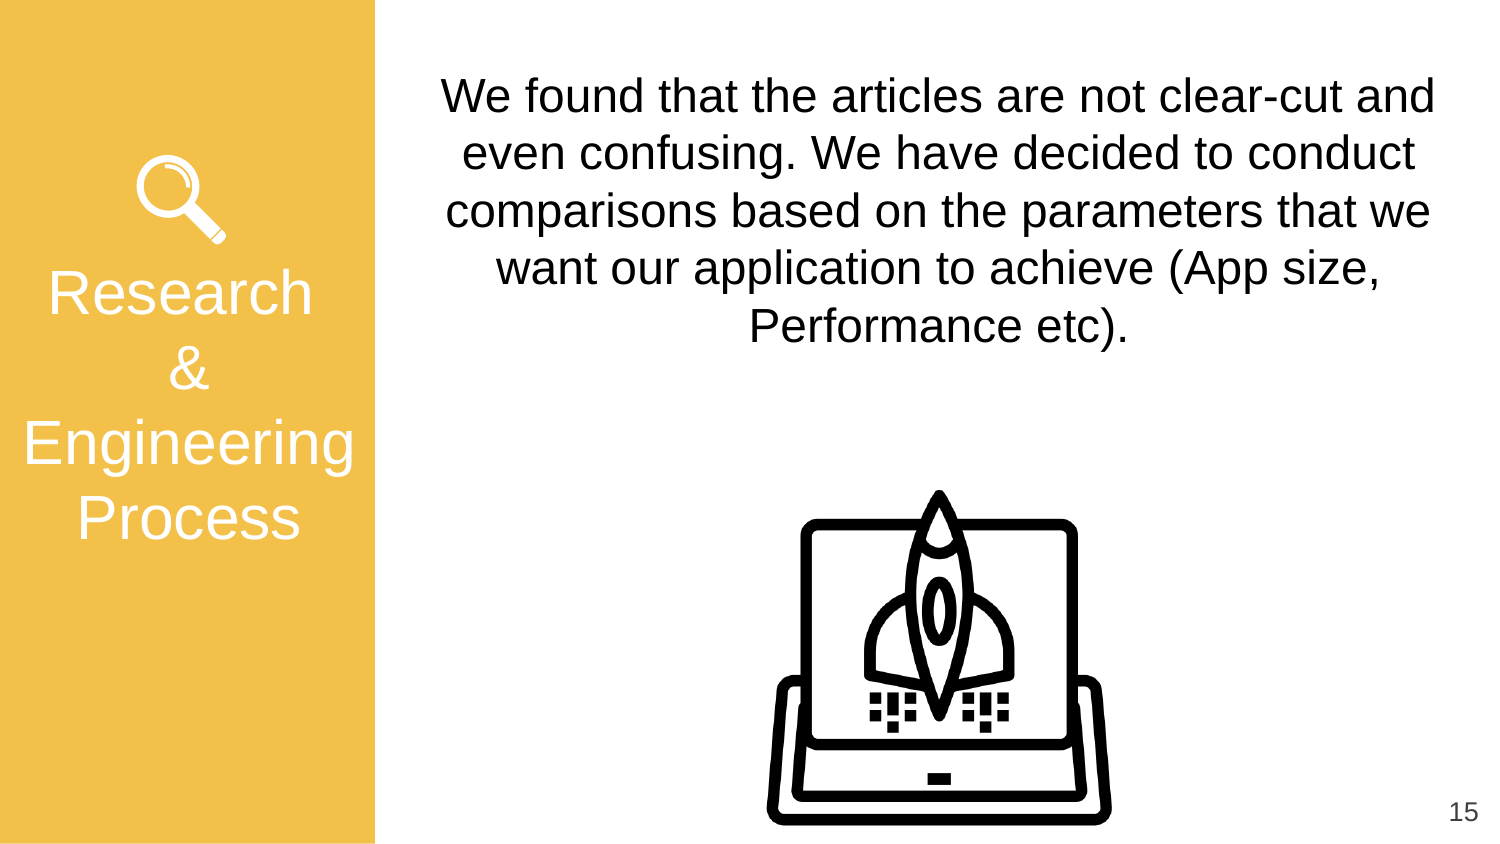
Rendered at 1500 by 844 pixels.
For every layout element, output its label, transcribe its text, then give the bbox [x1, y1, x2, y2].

slide_number ‹#› [1403, 779, 1494, 844]
text_box We found that the articles are not clear-cut and even confusing. We have decided to conduct comparisons based on the parameters that we want our application to achieve (App size, Performance etc). [377, 56, 1500, 360]
text_box [136, 154, 227, 245]
picture [723, 477, 1156, 831]
text_box [0, 0, 375, 844]
text_box Research & Engineering Process [2, 244, 377, 560]
